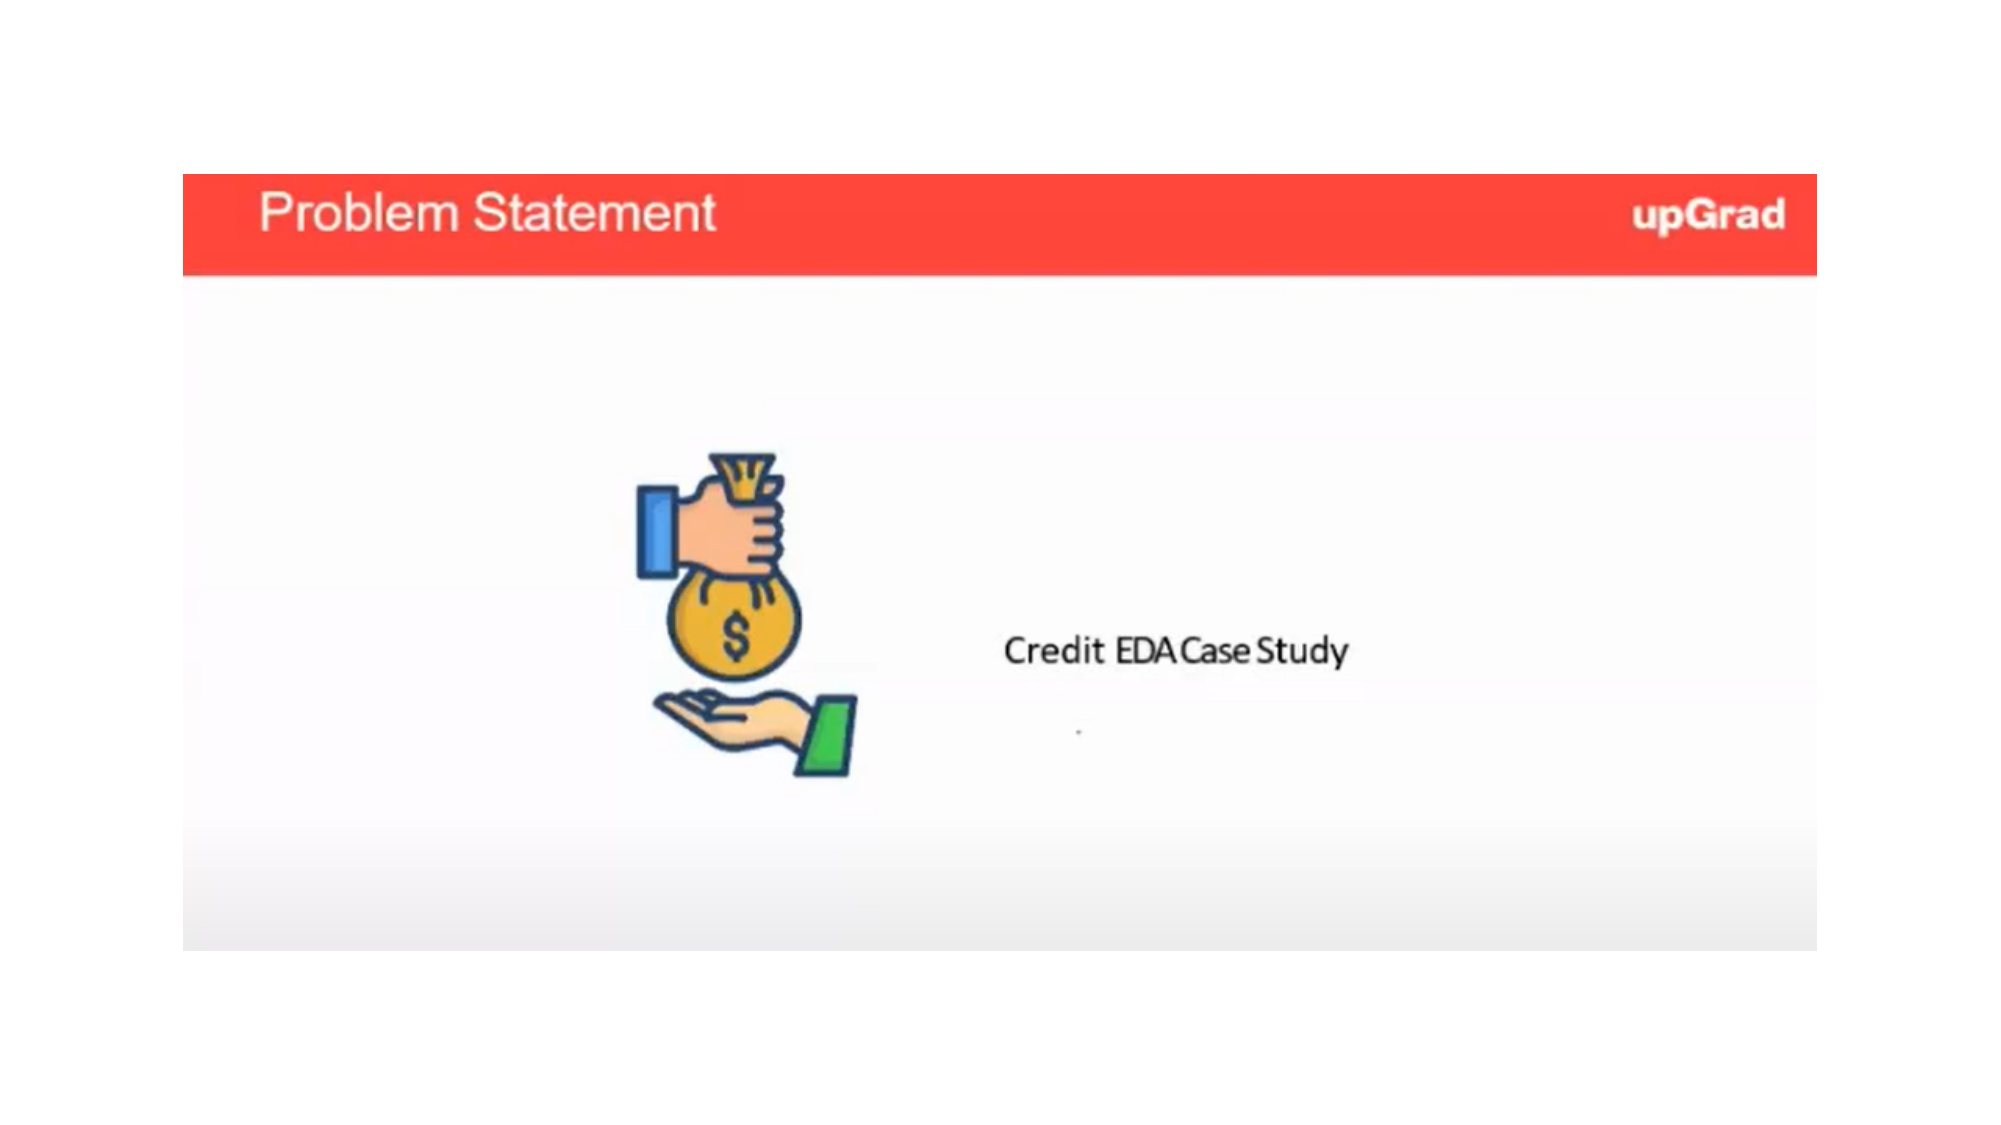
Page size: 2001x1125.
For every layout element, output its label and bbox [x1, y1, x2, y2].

picture [183, 174, 1817, 951]
